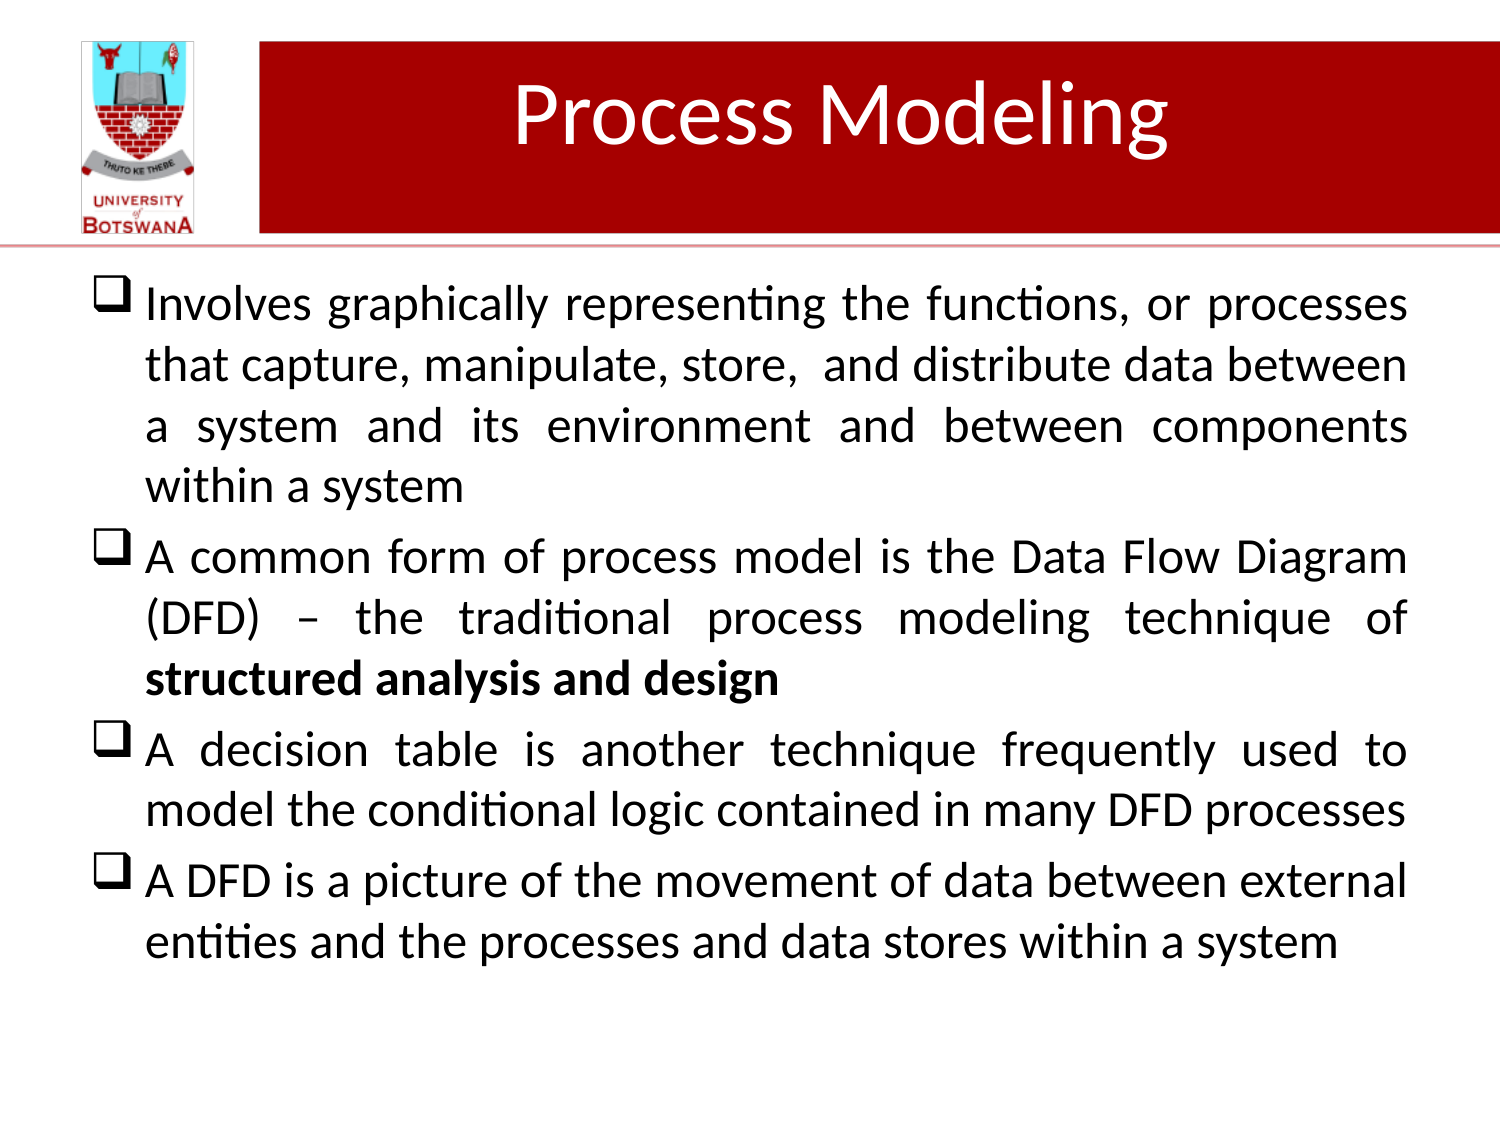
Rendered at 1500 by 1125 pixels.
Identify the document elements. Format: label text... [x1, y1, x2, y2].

title Process Modeling [167, 45, 1500, 233]
list Involves graphically representing the functions, or processes that capture, manipulate, store, and distribute data between a system and its environment and between components within a system A common form of process model is the Data Flow Diagram (DFD) – the traditional process modeling technique of structured analysis and design A decision table is another technique frequently used to model the conditional logic contained in many DFD processes A DFD is a picture of the movement of data between external entities and the processes and data stores within a system [75, 262, 1425, 1005]
